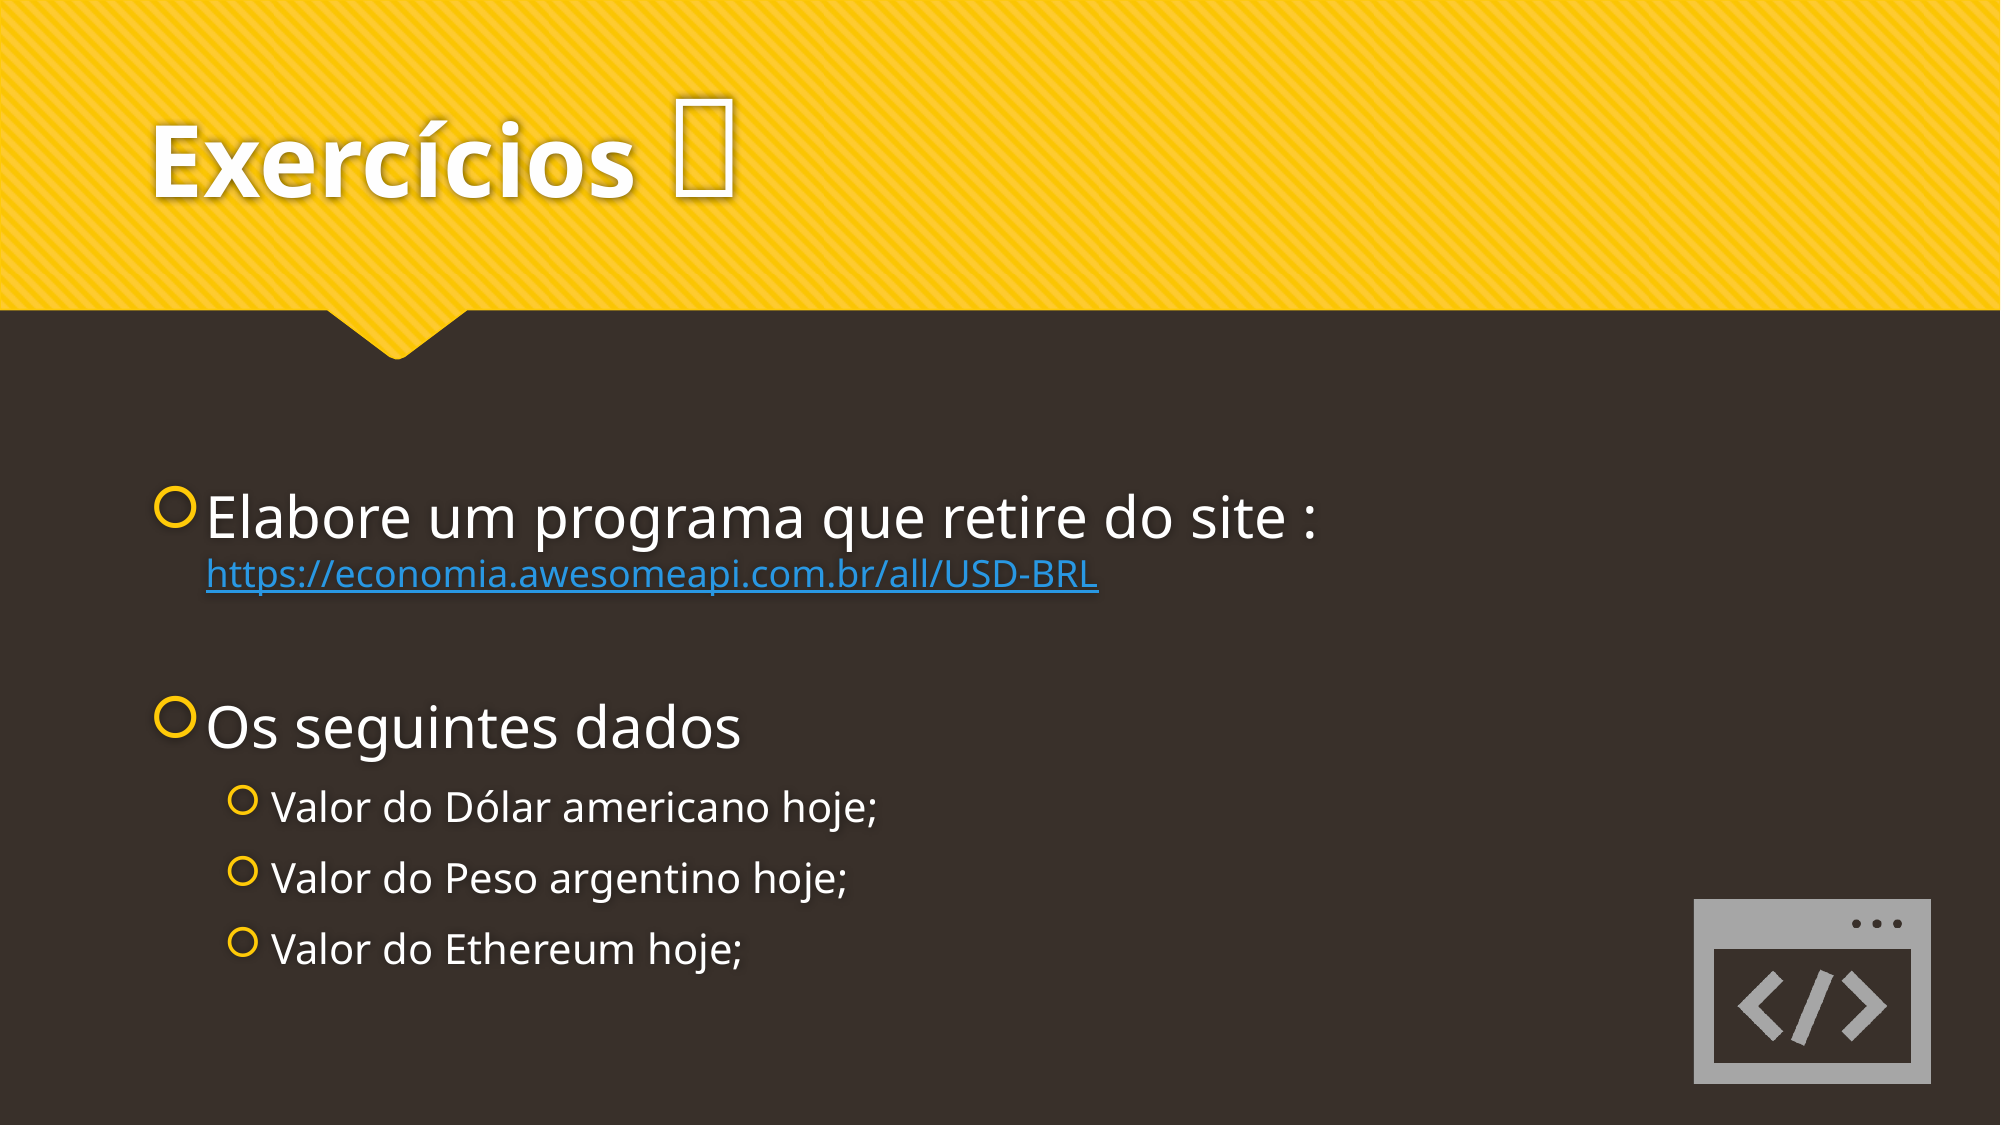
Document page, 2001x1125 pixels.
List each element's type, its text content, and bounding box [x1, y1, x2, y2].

picture [1671, 850, 1953, 1125]
title Exercícios  [132, 73, 1868, 233]
list Elabore um programa que retire do site : https://economia.awesomeapi.com.br/all/USD-BRL Os seguintes dados Valor do Dólar americano hoje; Valor do Peso argentino hoje; Valor do Ethereum hoje; [134, 364, 1866, 1089]
